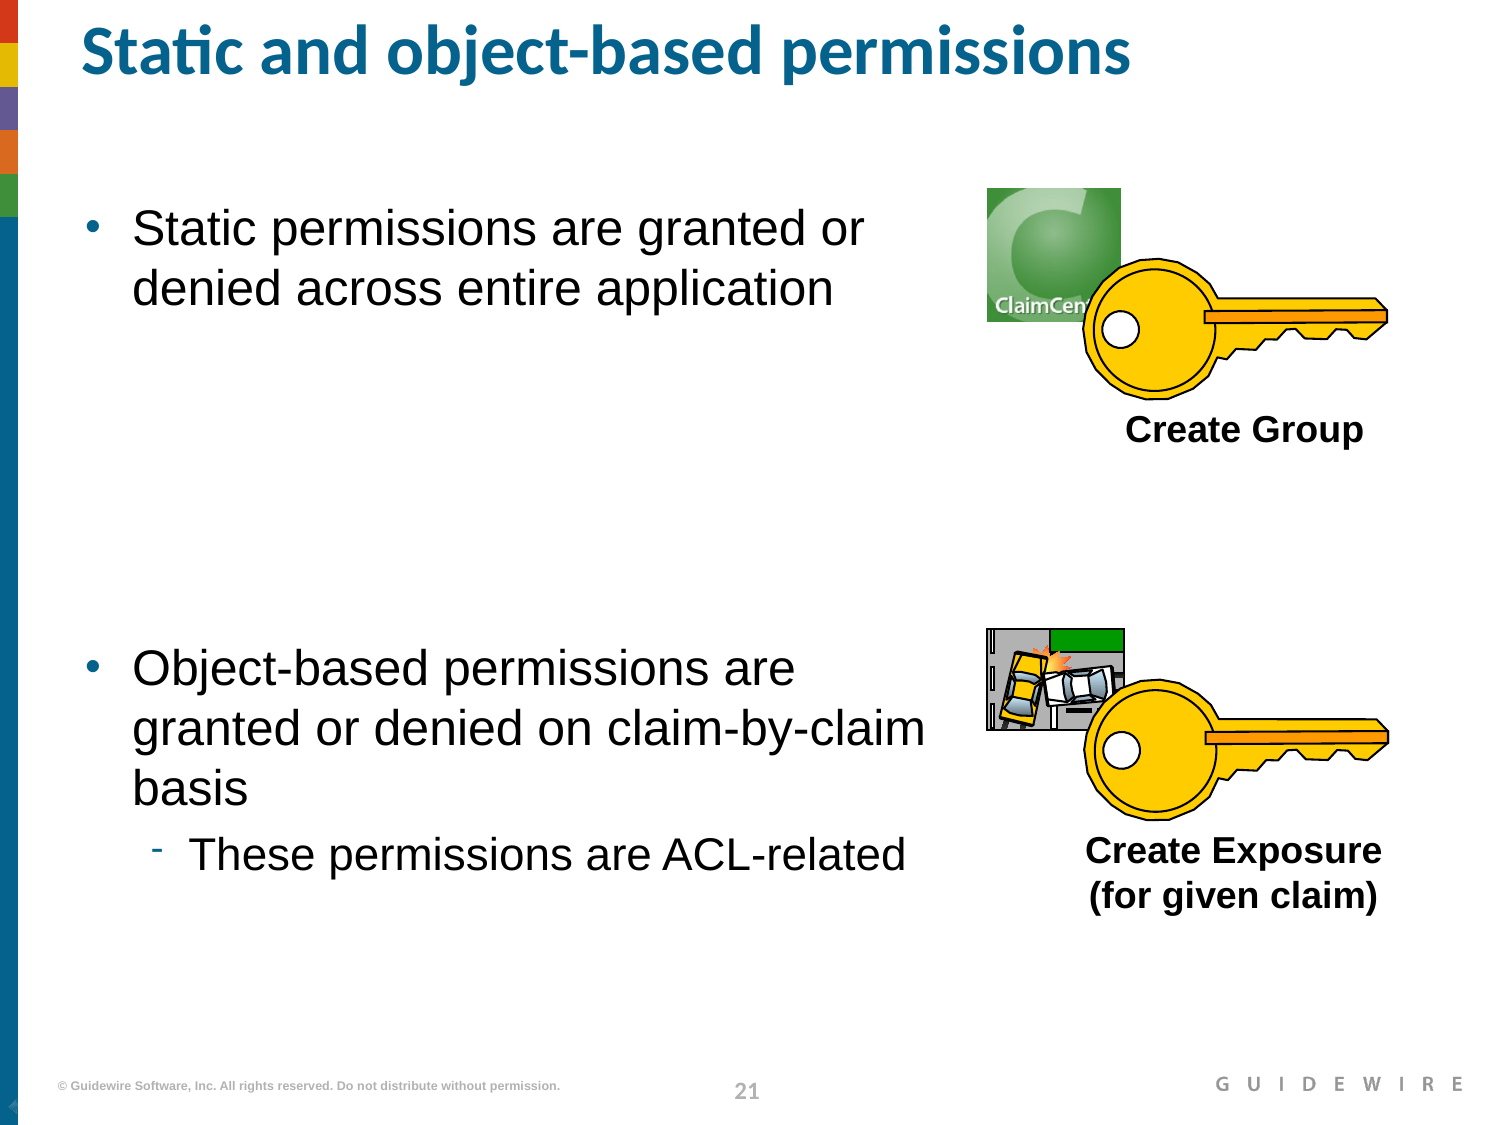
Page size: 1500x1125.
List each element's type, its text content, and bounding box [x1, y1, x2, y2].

picture [1215, 1073, 1480, 1096]
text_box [986, 628, 1125, 730]
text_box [1082, 270, 1388, 451]
picture [10, 1101, 18, 1111]
picture [0, 0, 18, 216]
list Static permissions are granted or denied across entire application Object-based permissions are granted or denied on claim-by-claim basis These permissions are ACL-related [85, 195, 953, 1049]
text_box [1079, 691, 1389, 917]
title Static and object-based permissions [81, 19, 1446, 142]
picture [986, 187, 1121, 322]
